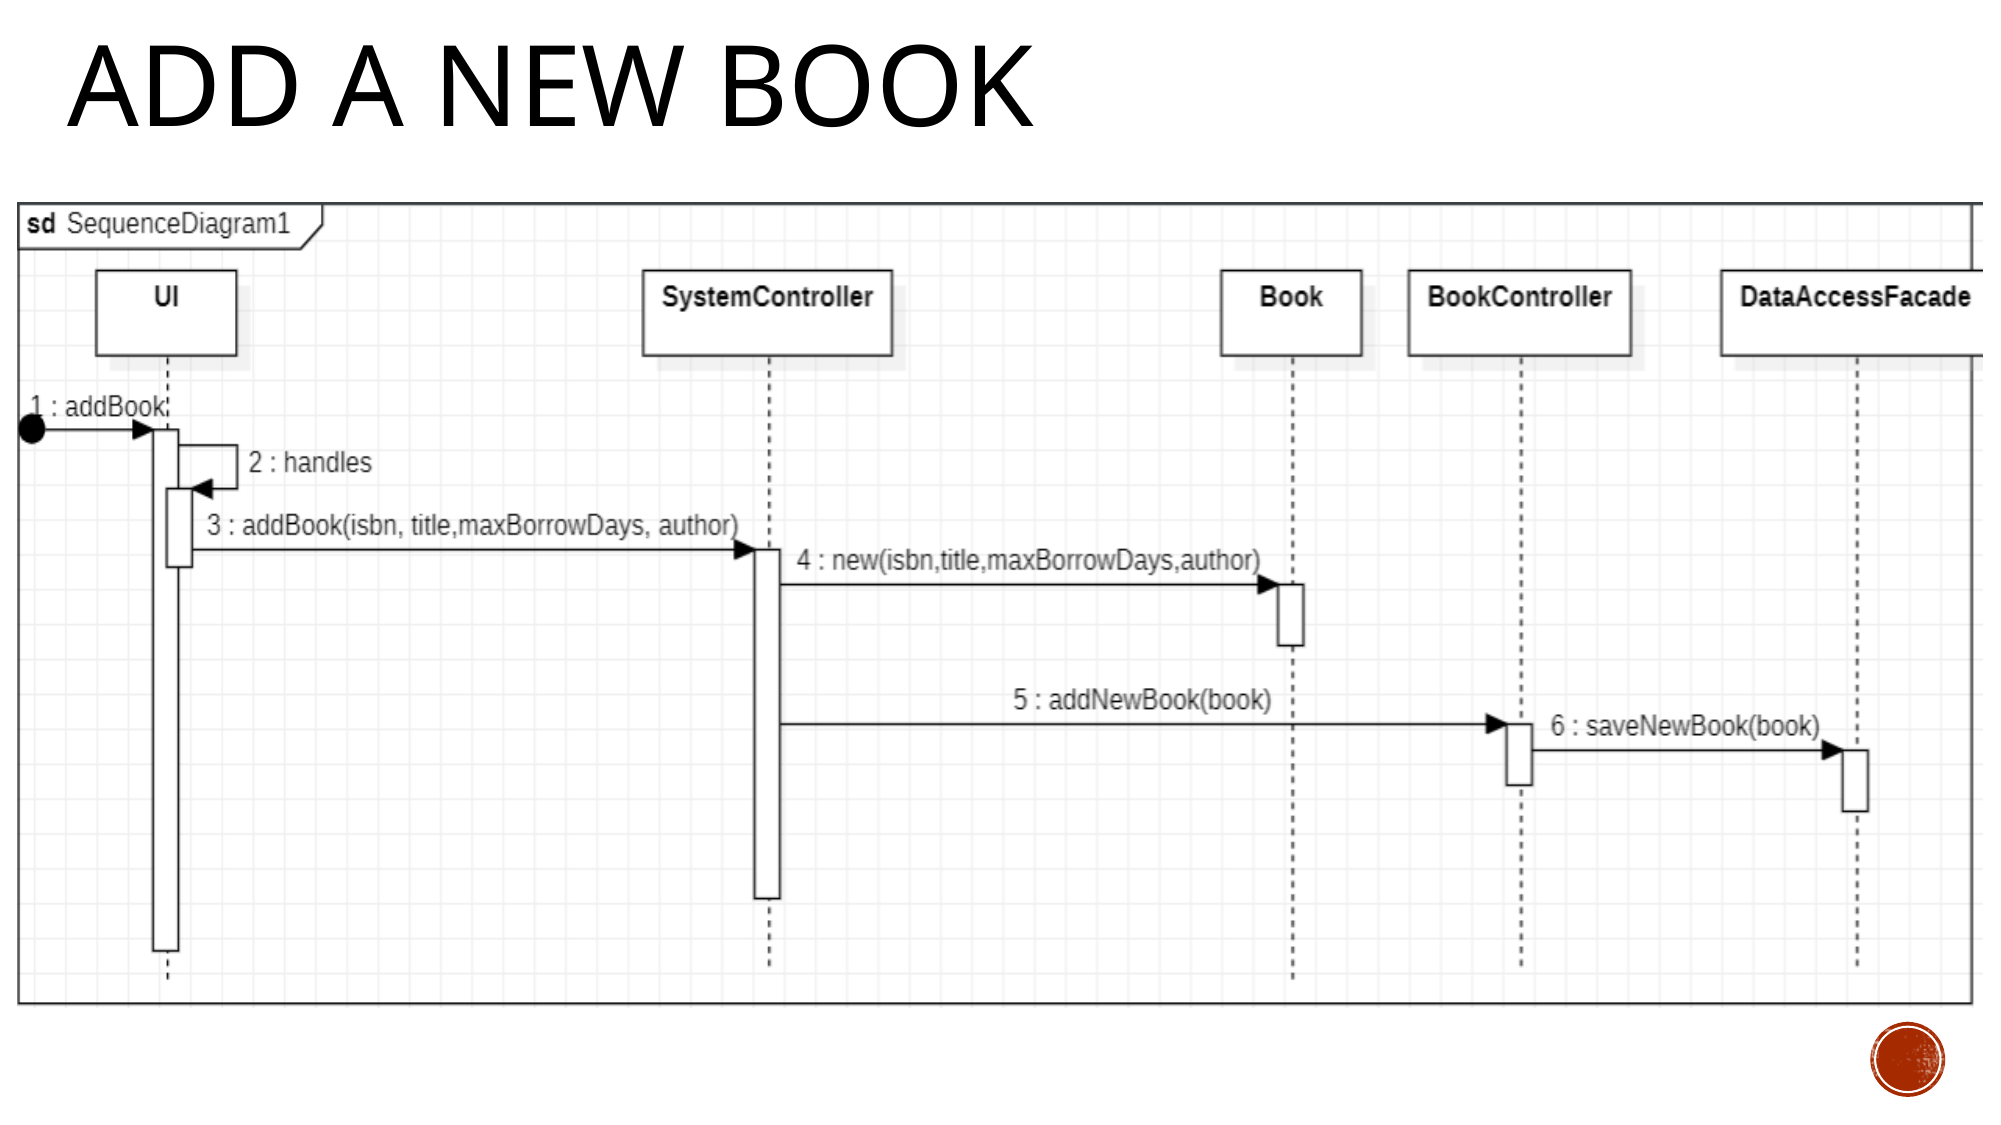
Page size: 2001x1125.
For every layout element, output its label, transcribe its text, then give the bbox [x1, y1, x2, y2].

picture [18, 202, 1981, 1006]
title Add a new book [52, 0, 1703, 201]
